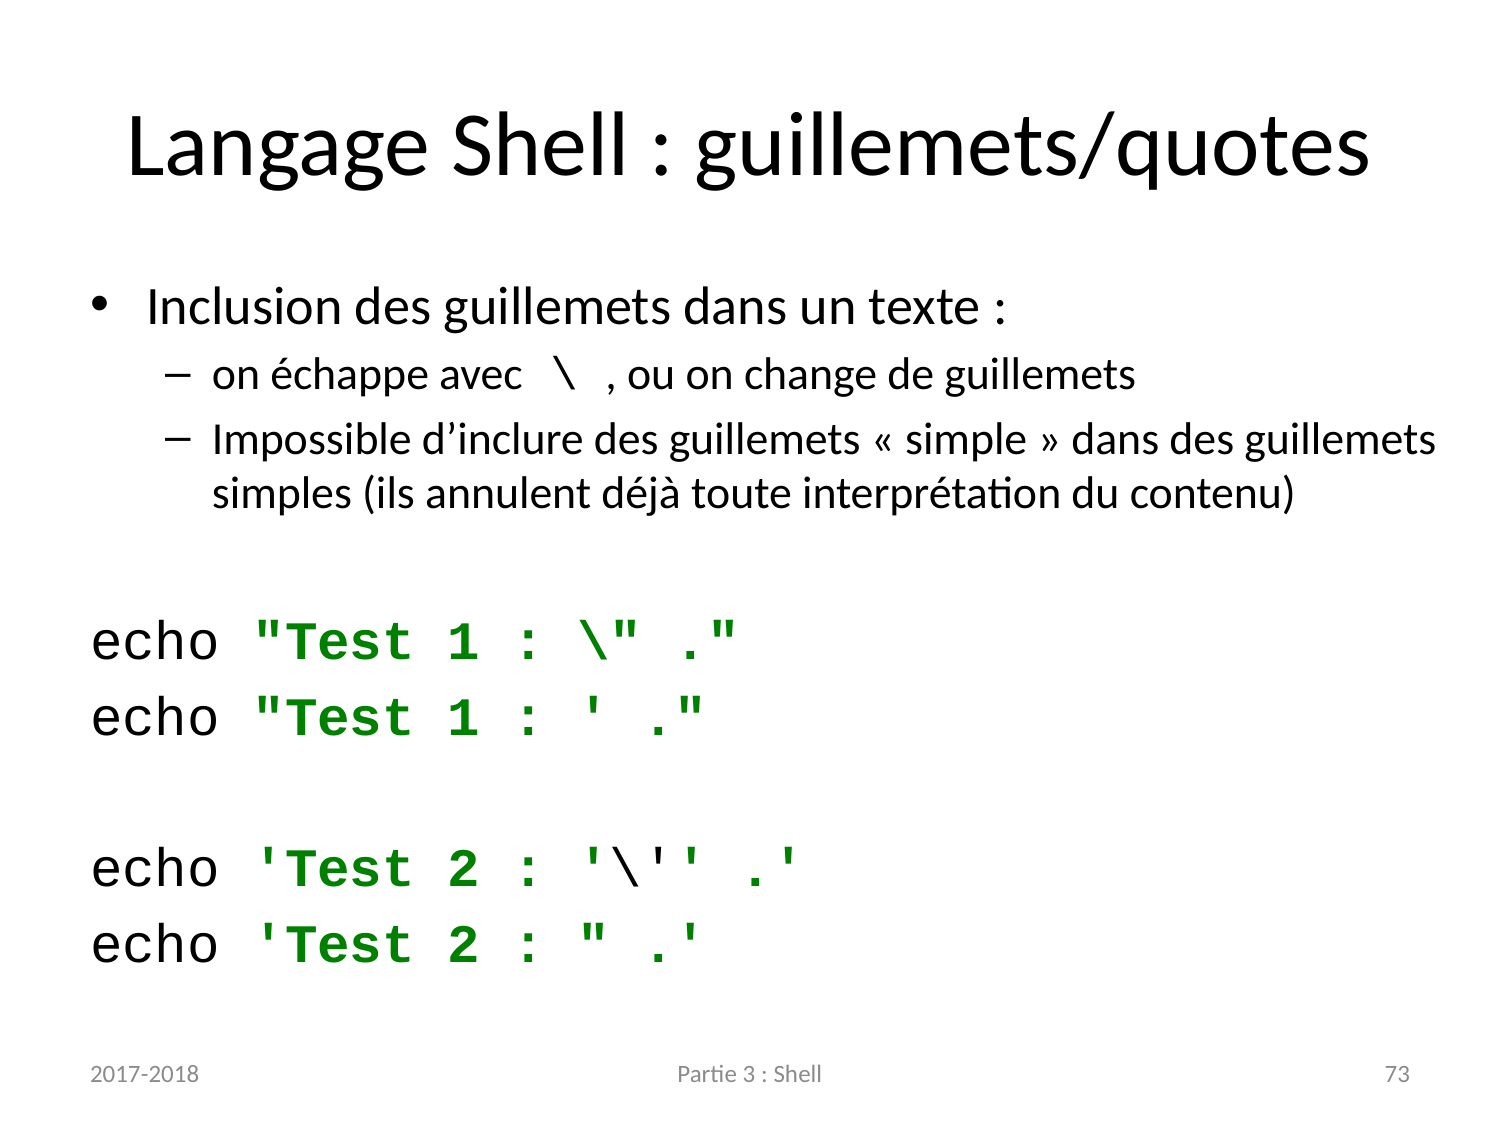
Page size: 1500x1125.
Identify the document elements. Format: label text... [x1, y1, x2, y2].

slide_number 73 [1074, 1042, 1425, 1103]
slide_number 2017-2018 [75, 1042, 425, 1103]
list Inclusion des guillemets dans un texte : on échappe avec \ , ou on change de guillemets Impossible d’inclure des guillemets « simple » dans des guillemets simples (ils annulent déjà toute interprétation du contenu) echo "Test 1 : \" ." echo "Test 1 : ' ." echo 'Test 2 : '\'' .' echo 'Test 2 : " .' [75, 262, 1483, 1035]
footer Partie 3 : Shell [512, 1042, 988, 1103]
title Langage Shell : guillemets/quotes [75, 45, 1425, 233]
